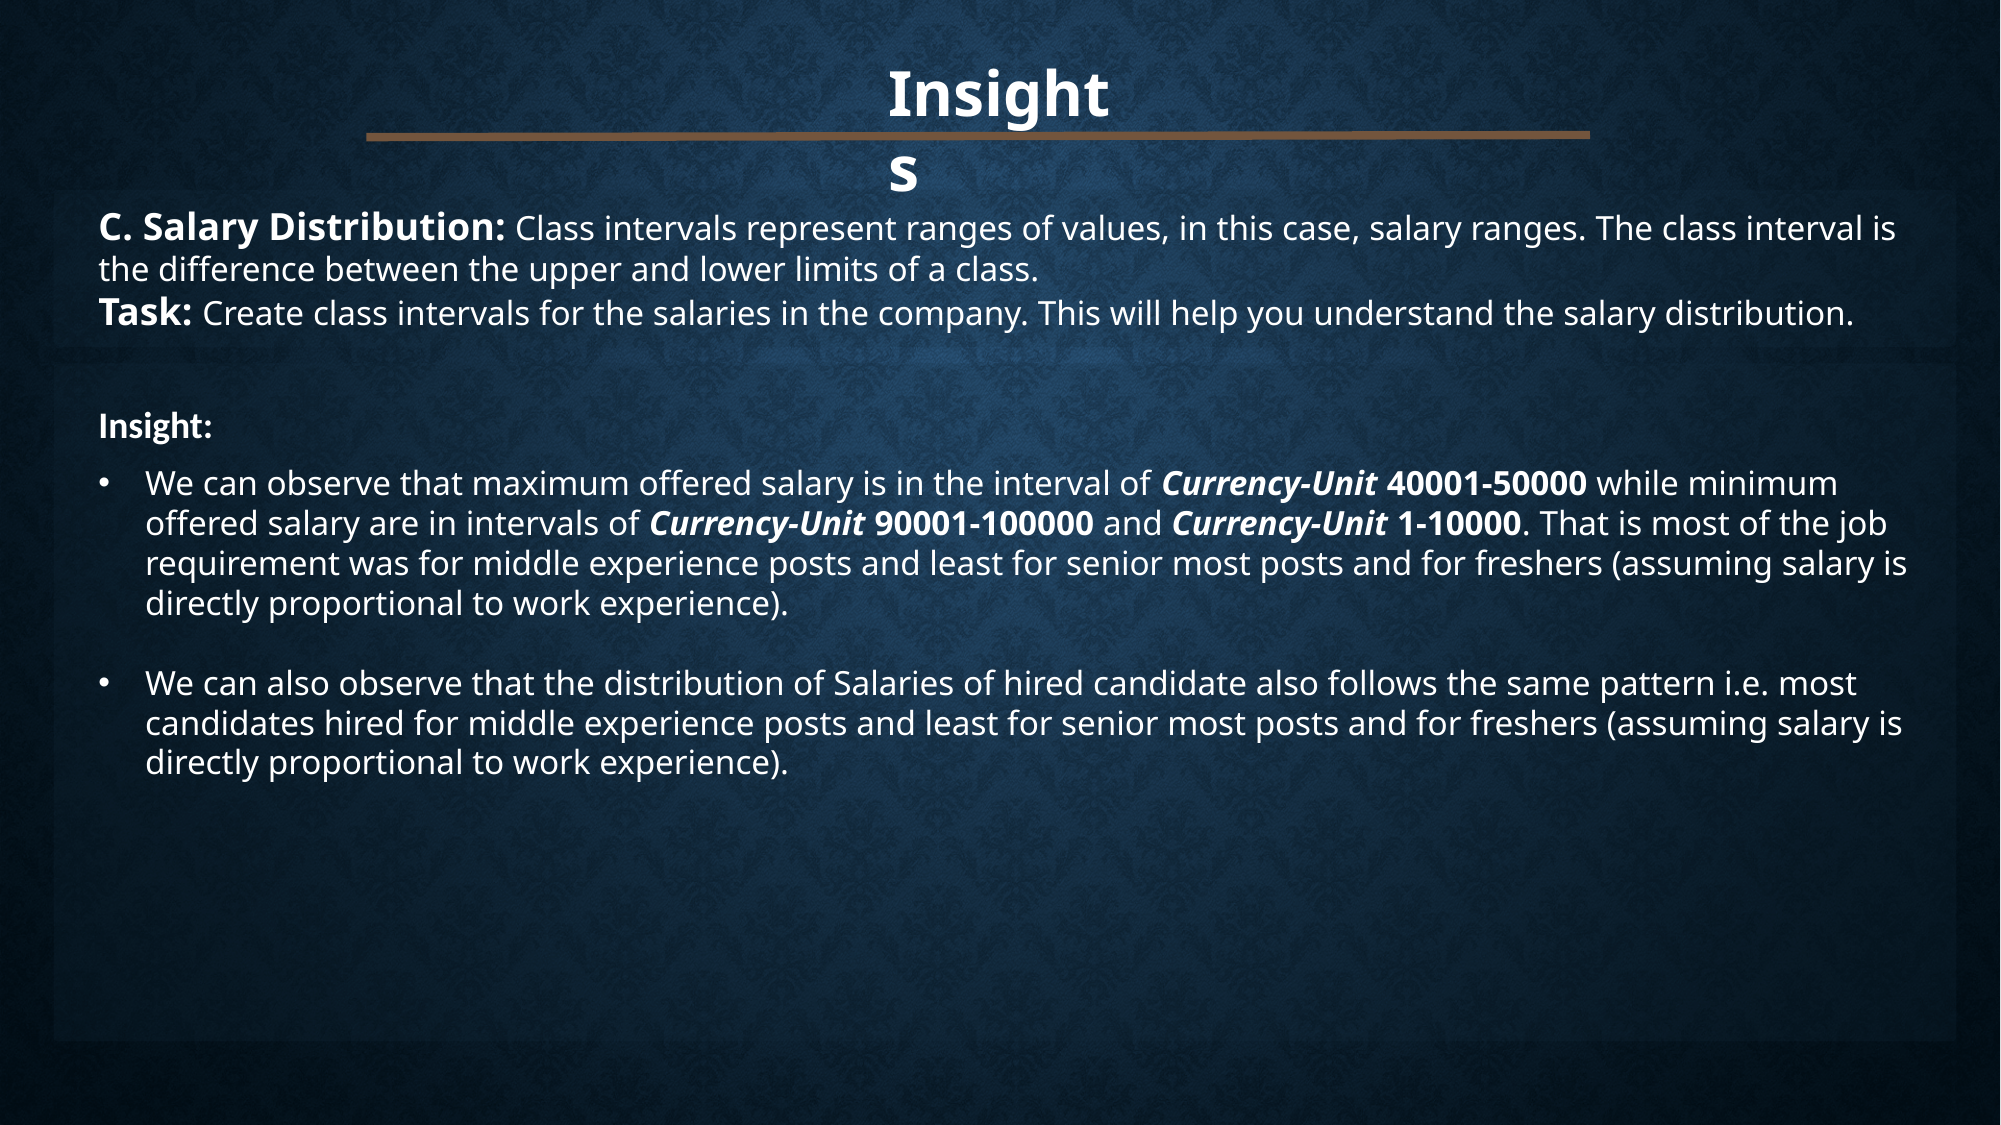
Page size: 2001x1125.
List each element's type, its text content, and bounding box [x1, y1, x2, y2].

text_box [51, 188, 1958, 349]
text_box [365, 134, 1591, 138]
text_box [51, 361, 1958, 1043]
text_box Insight: We can observe that maximum offered salary is in the interval of Currency-Unit 40001-50000 while minimum offered salary are in intervals of Currency-Unit 90001-100000 and Currency-Unit 1-10000. That is most of the job requirement was for middle experience posts and least for senior most posts and for freshers (assuming salary is directly proportional to work experience). We can also observe that the distribution of Salaries of hired candidate also follows the same pattern i.e. most candidates hired for middle experience posts and least for senior most posts and for freshers (assuming salary is directly proportional to work experience). [83, 390, 1929, 790]
text_box Insights [873, 149, 1142, 211]
text_box C. Salary Distribution: Class intervals represent ranges of values, in this case, salary ranges. The class interval is the difference between the upper and lower limits of a class. Task: Create class intervals for the salaries in the company. This will help you understand the salary distribution. [83, 195, 1929, 341]
text_box Insights [873, 46, 1142, 133]
